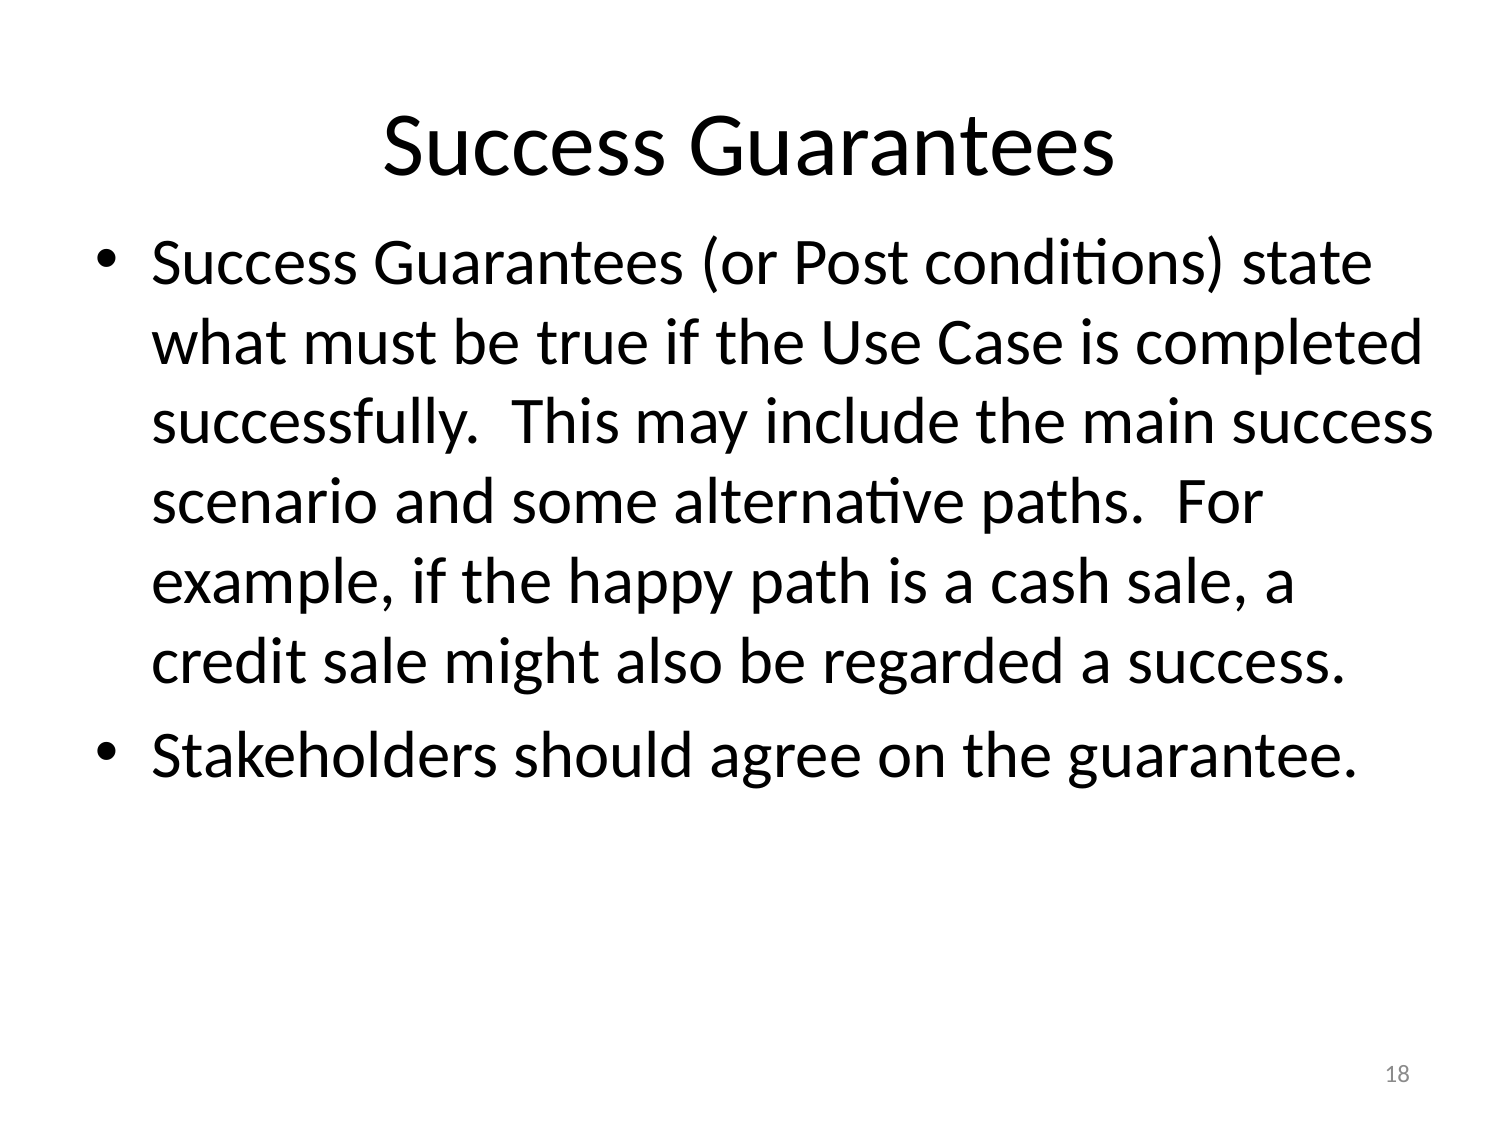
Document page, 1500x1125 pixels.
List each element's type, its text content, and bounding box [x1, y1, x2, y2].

text_box Success Guarantees (or Post conditions) state what must be true if the Use Case is completed successfully. This may include the main success scenario and some alternative paths. For example, if the happy path is a cash sale, a credit sale might also be regarded a success. Stakeholders should agree on the guarantee. [80, 210, 1455, 885]
text_box Success Guarantees [75, 45, 1425, 233]
text_box <number> [1074, 1042, 1425, 1103]
